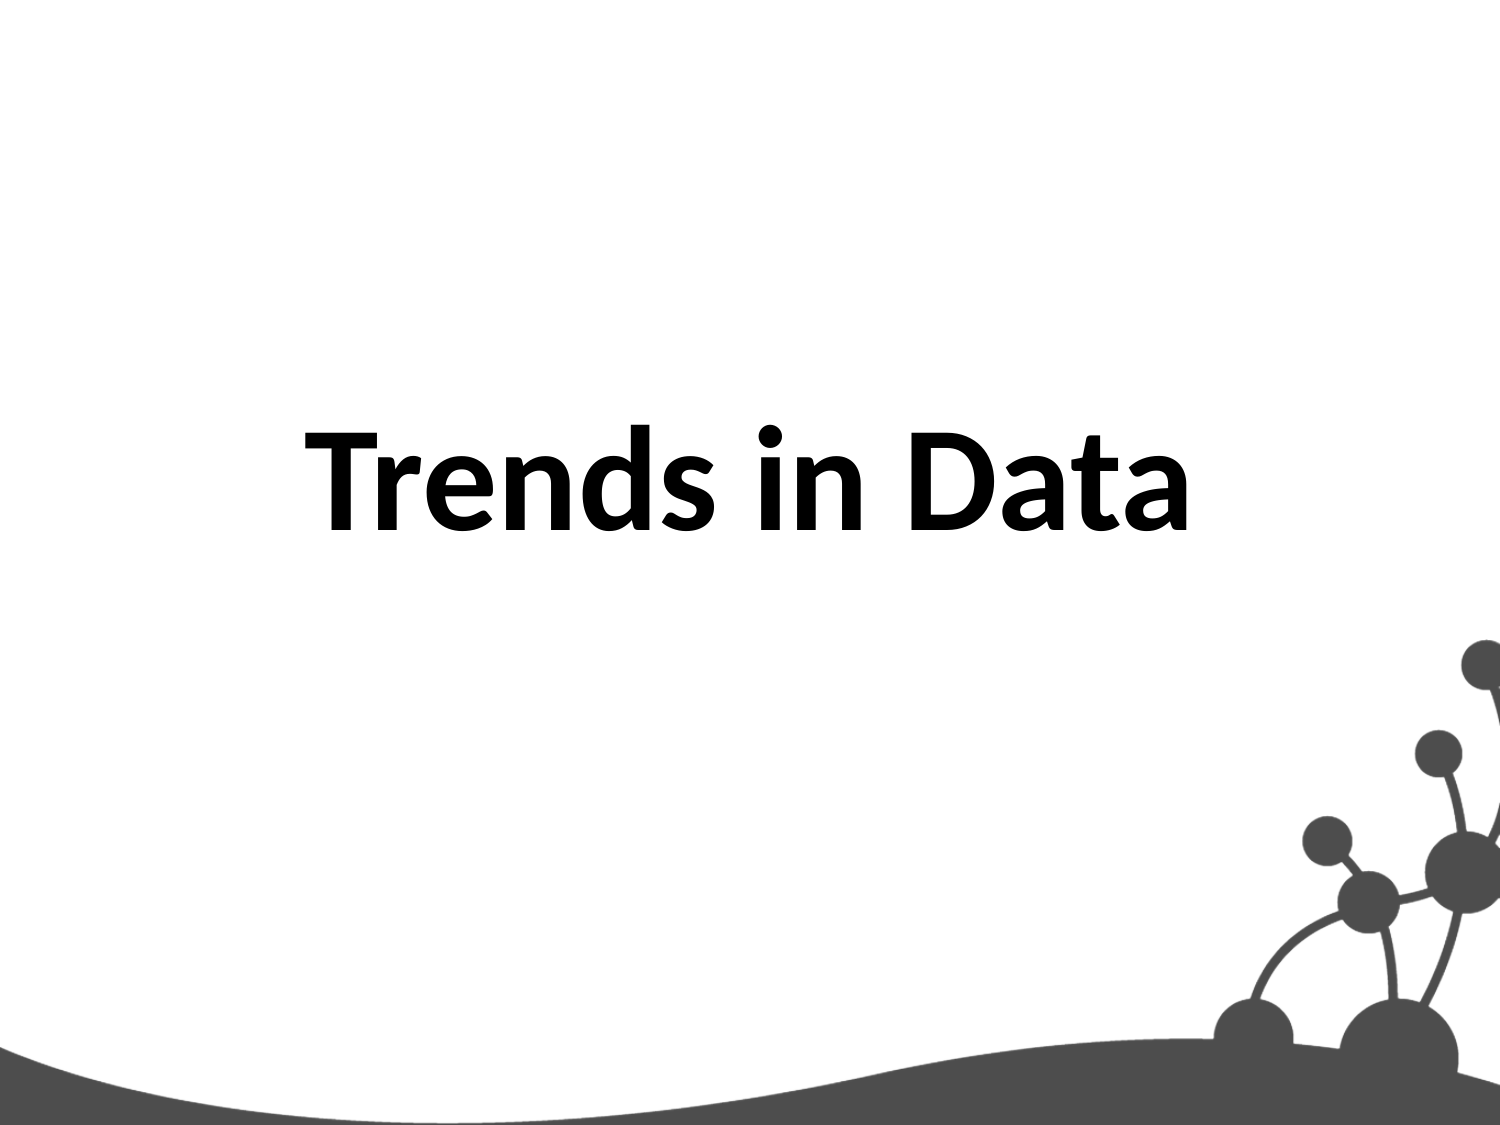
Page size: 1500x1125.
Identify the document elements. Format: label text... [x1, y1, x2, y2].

picture [0, 639, 1500, 1125]
title Trends in Data [112, 349, 1388, 591]
